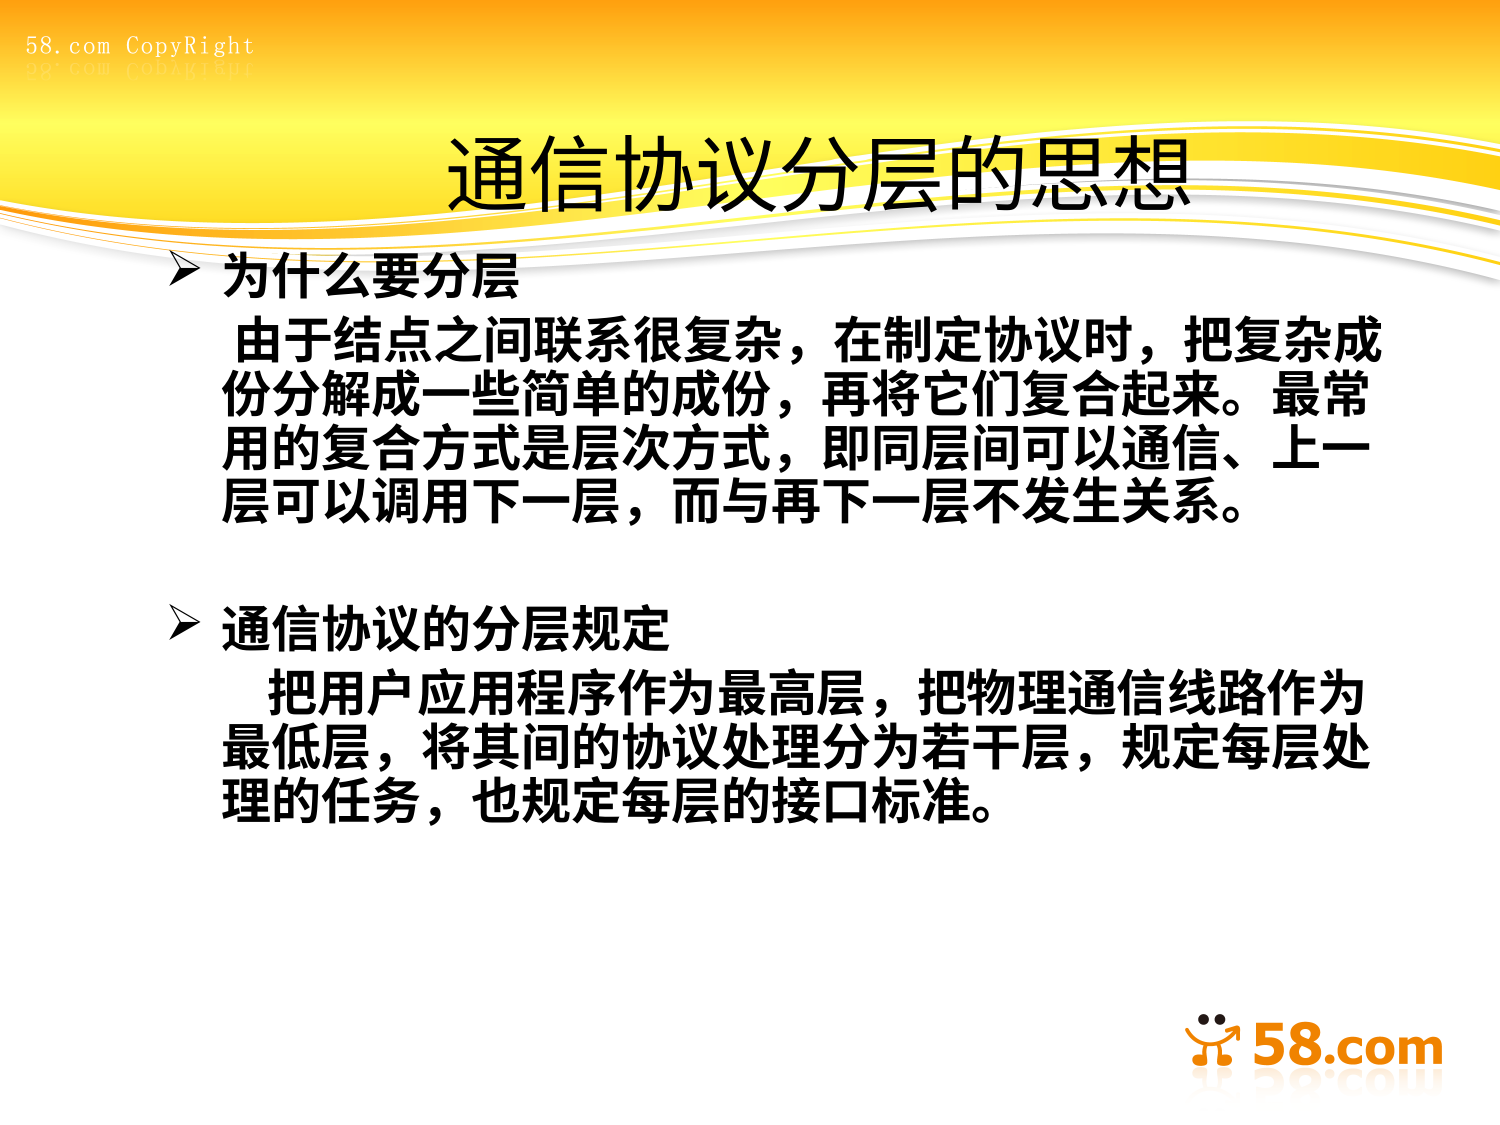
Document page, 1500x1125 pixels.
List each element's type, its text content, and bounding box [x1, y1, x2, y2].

picture [0, 0, 1500, 1125]
title 通信协议分层的思想 [182, 77, 1459, 266]
list 为什么要分层 由于结点之间联系很复杂，在制定协议时，把复杂成份分解成一些简单的成份，再将它们复合起来。最常用的复合方式是层次方式，即同层间可以通信、上一层可以调用下一层，而与再下一层不发生关系。 通信协议的分层规定 把用户应用程序作为最高层，把物理通信线路作为最低层，将其间的协议处理分为若干层，规定每层处理的任务，也规定每层的接口标准。 [149, 243, 1426, 951]
